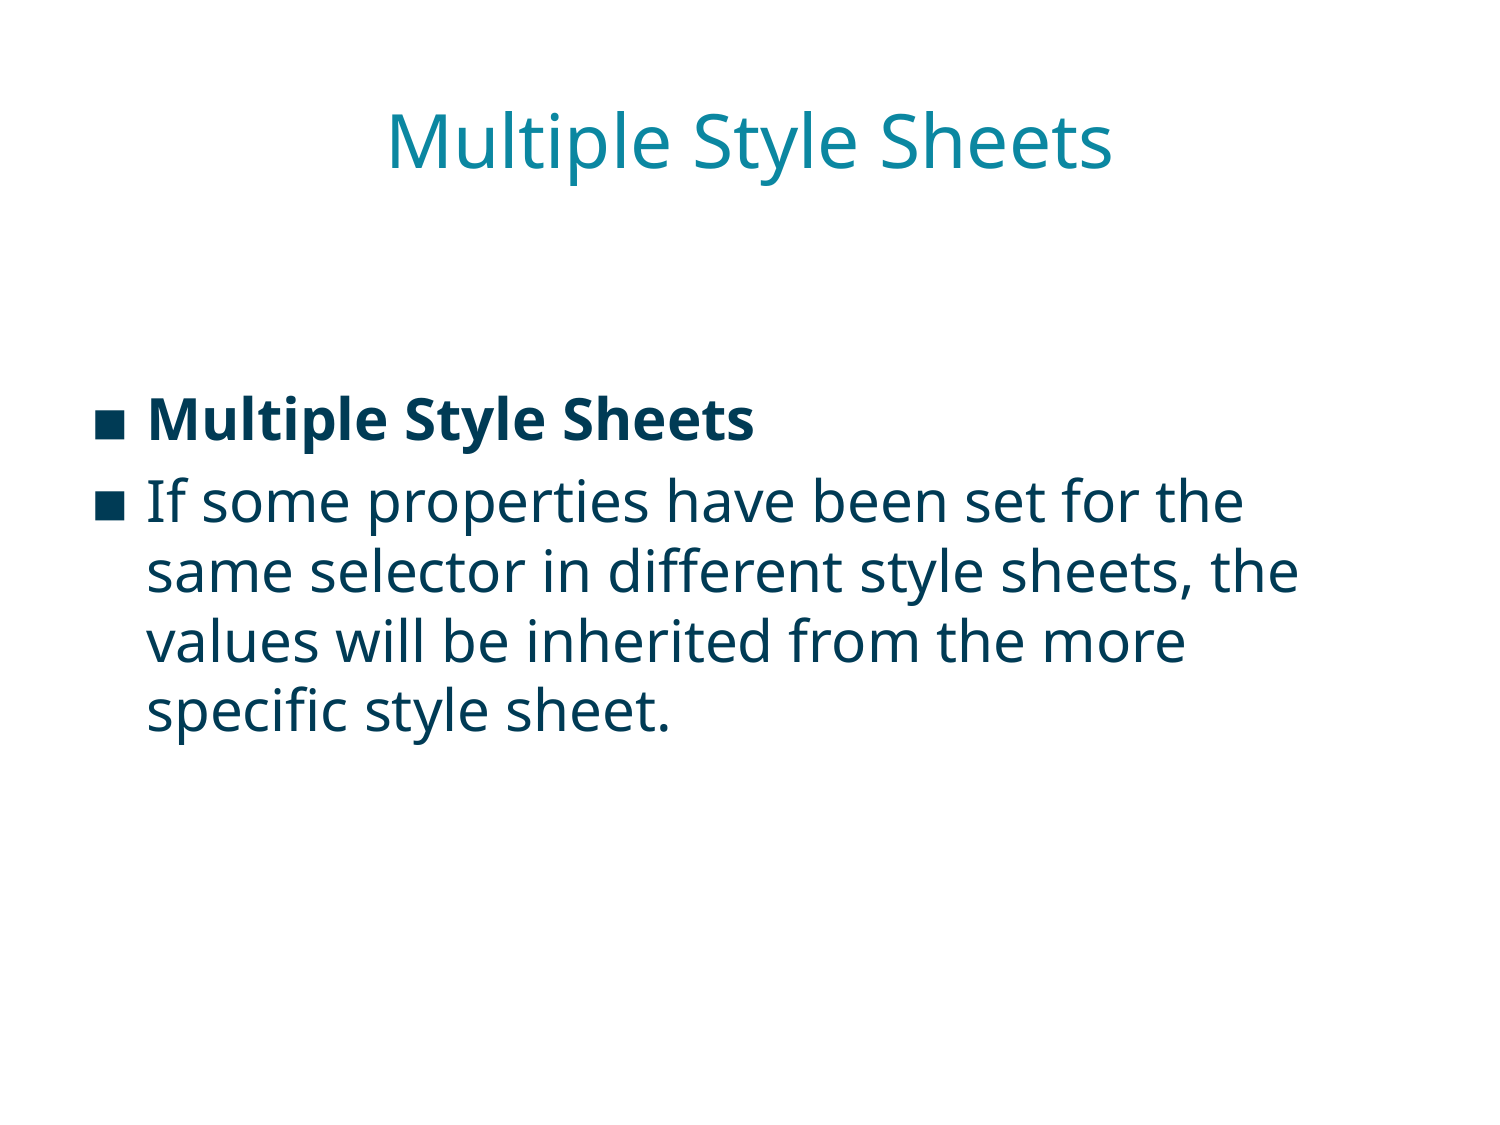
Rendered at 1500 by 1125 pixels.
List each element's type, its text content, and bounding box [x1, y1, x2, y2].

title Multiple Style Sheets [75, 45, 1425, 233]
list Multiple Style Sheets If some properties have been set for the same selector in different style sheets, the values will be inherited from the more specific style sheet. [75, 375, 1400, 1010]
